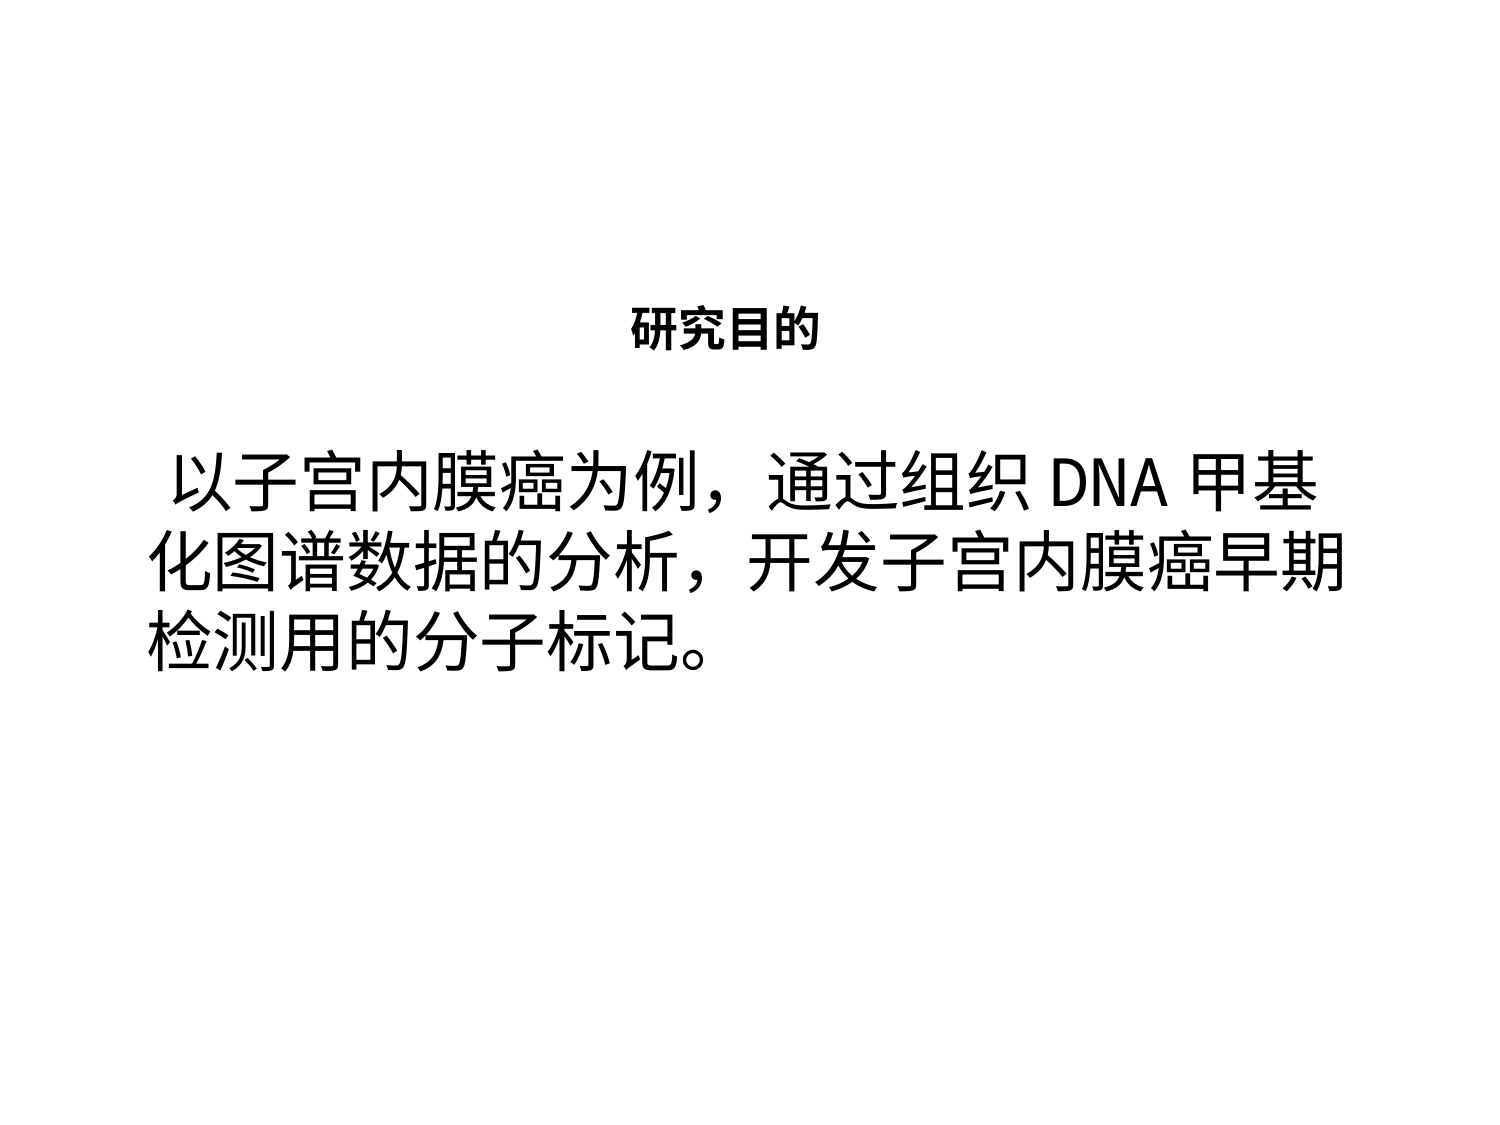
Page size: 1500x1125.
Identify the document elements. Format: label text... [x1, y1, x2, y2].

list 以子宫内膜癌为例，通过组织DNA甲基化图谱数据的分析，开发子宫内膜癌早期检测用的分子标记。 [75, 432, 1400, 855]
title 研究目的 [88, 290, 1365, 422]
